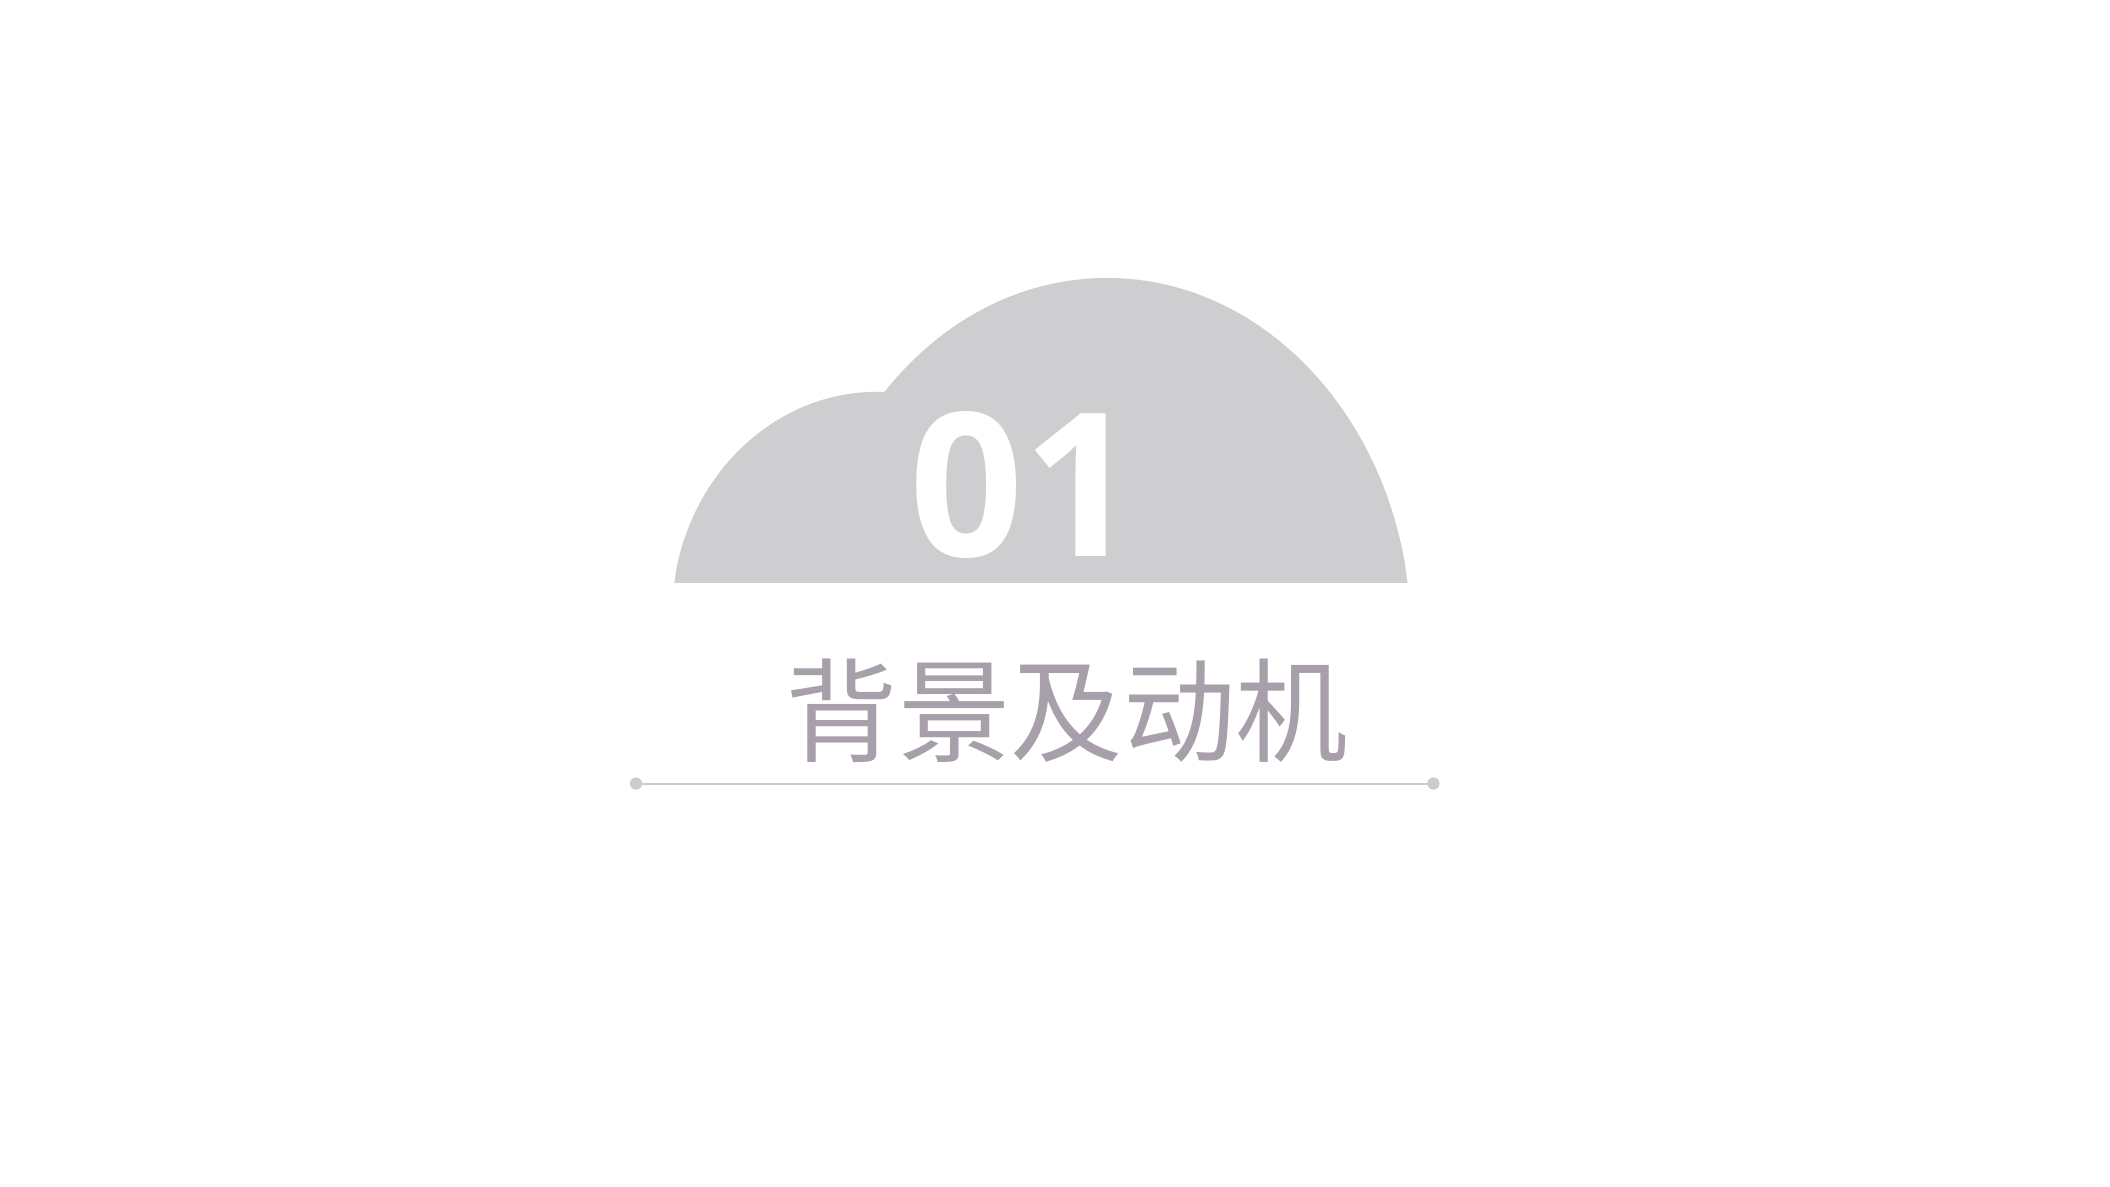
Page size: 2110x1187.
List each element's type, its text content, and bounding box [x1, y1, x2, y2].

text_box [673, 468, 721, 584]
text_box [915, 276, 1299, 356]
text_box [1326, 385, 1409, 584]
text_box 背景及动机 [700, 641, 1434, 777]
text_box 01 [721, 356, 1326, 597]
